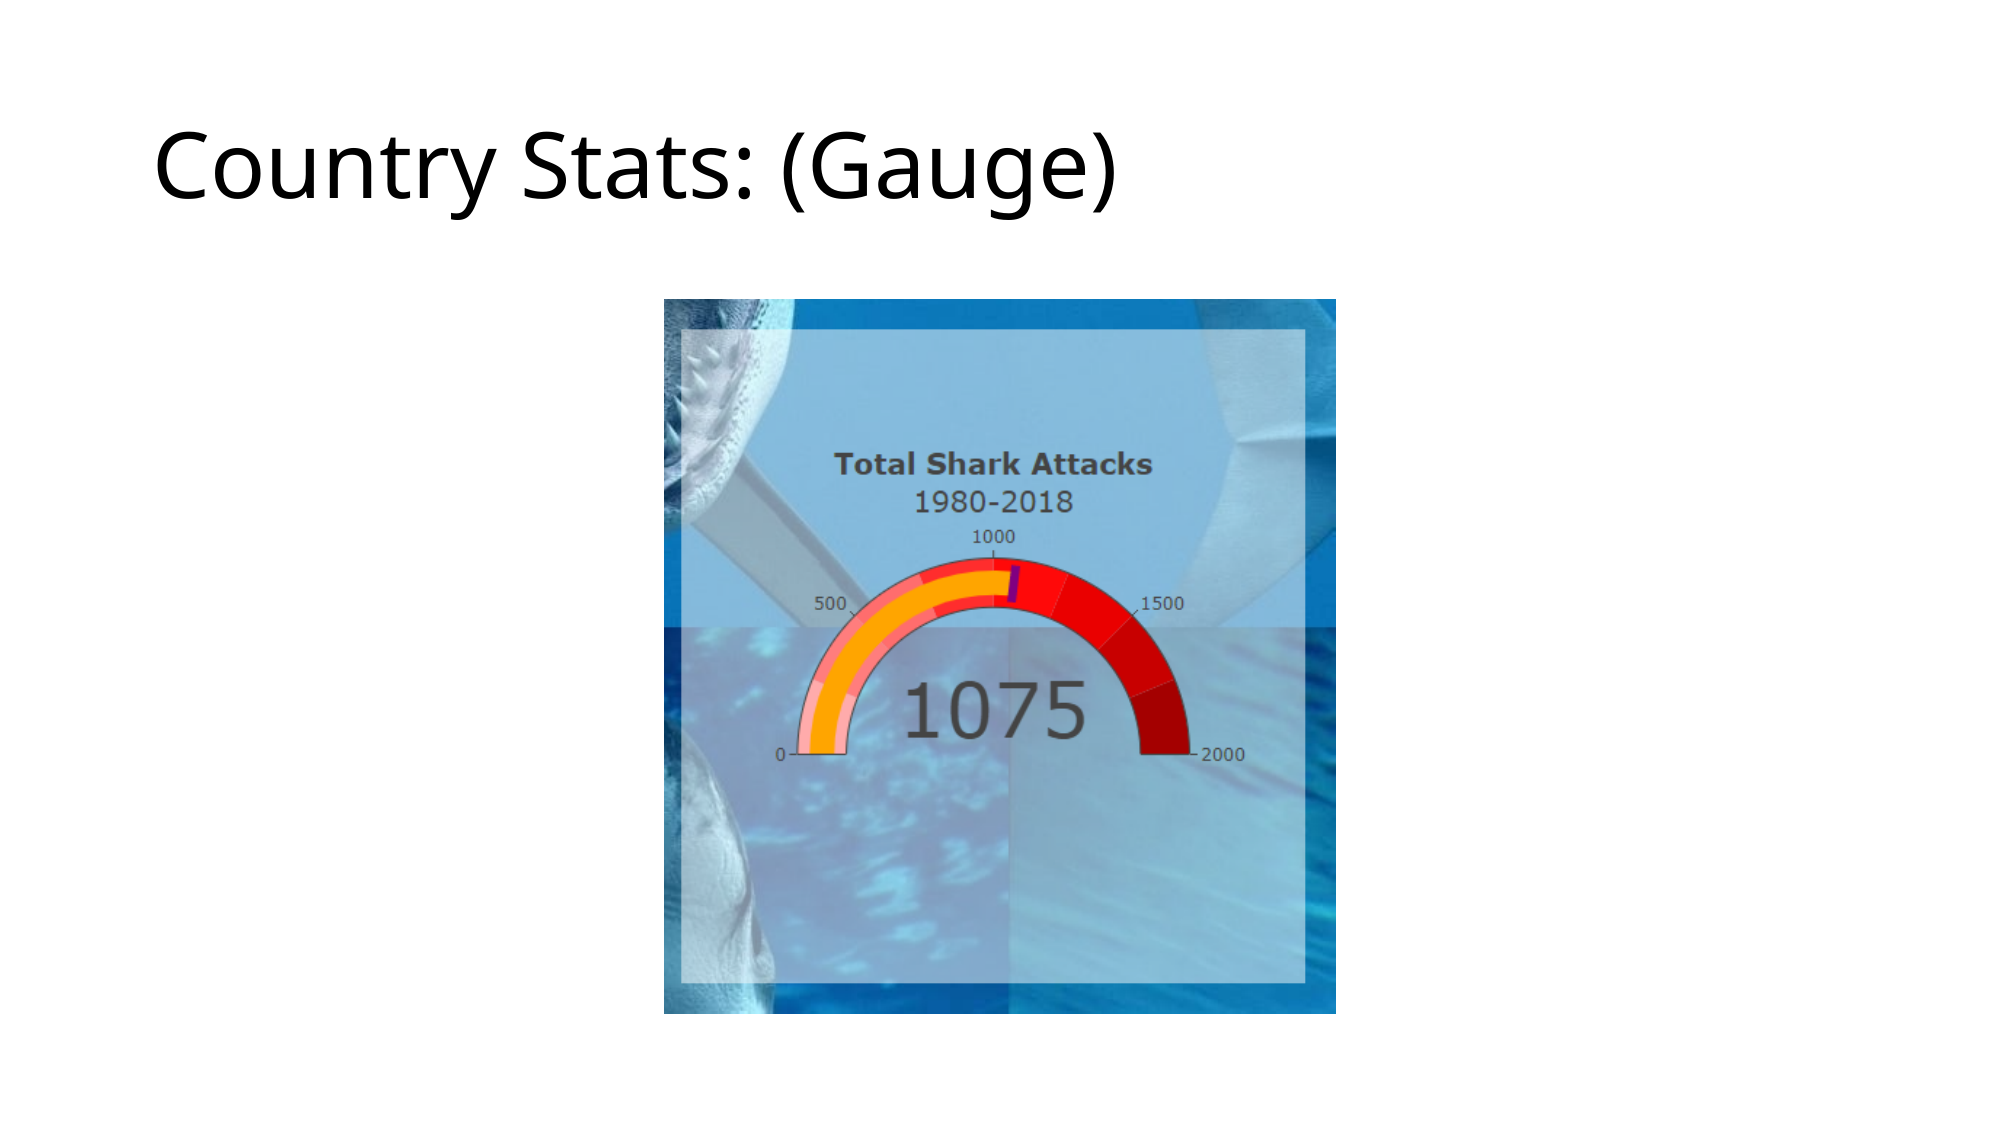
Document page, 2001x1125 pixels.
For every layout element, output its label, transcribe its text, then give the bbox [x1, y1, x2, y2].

title Country Stats: (Gauge) [137, 59, 1863, 278]
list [664, 299, 1336, 1014]
